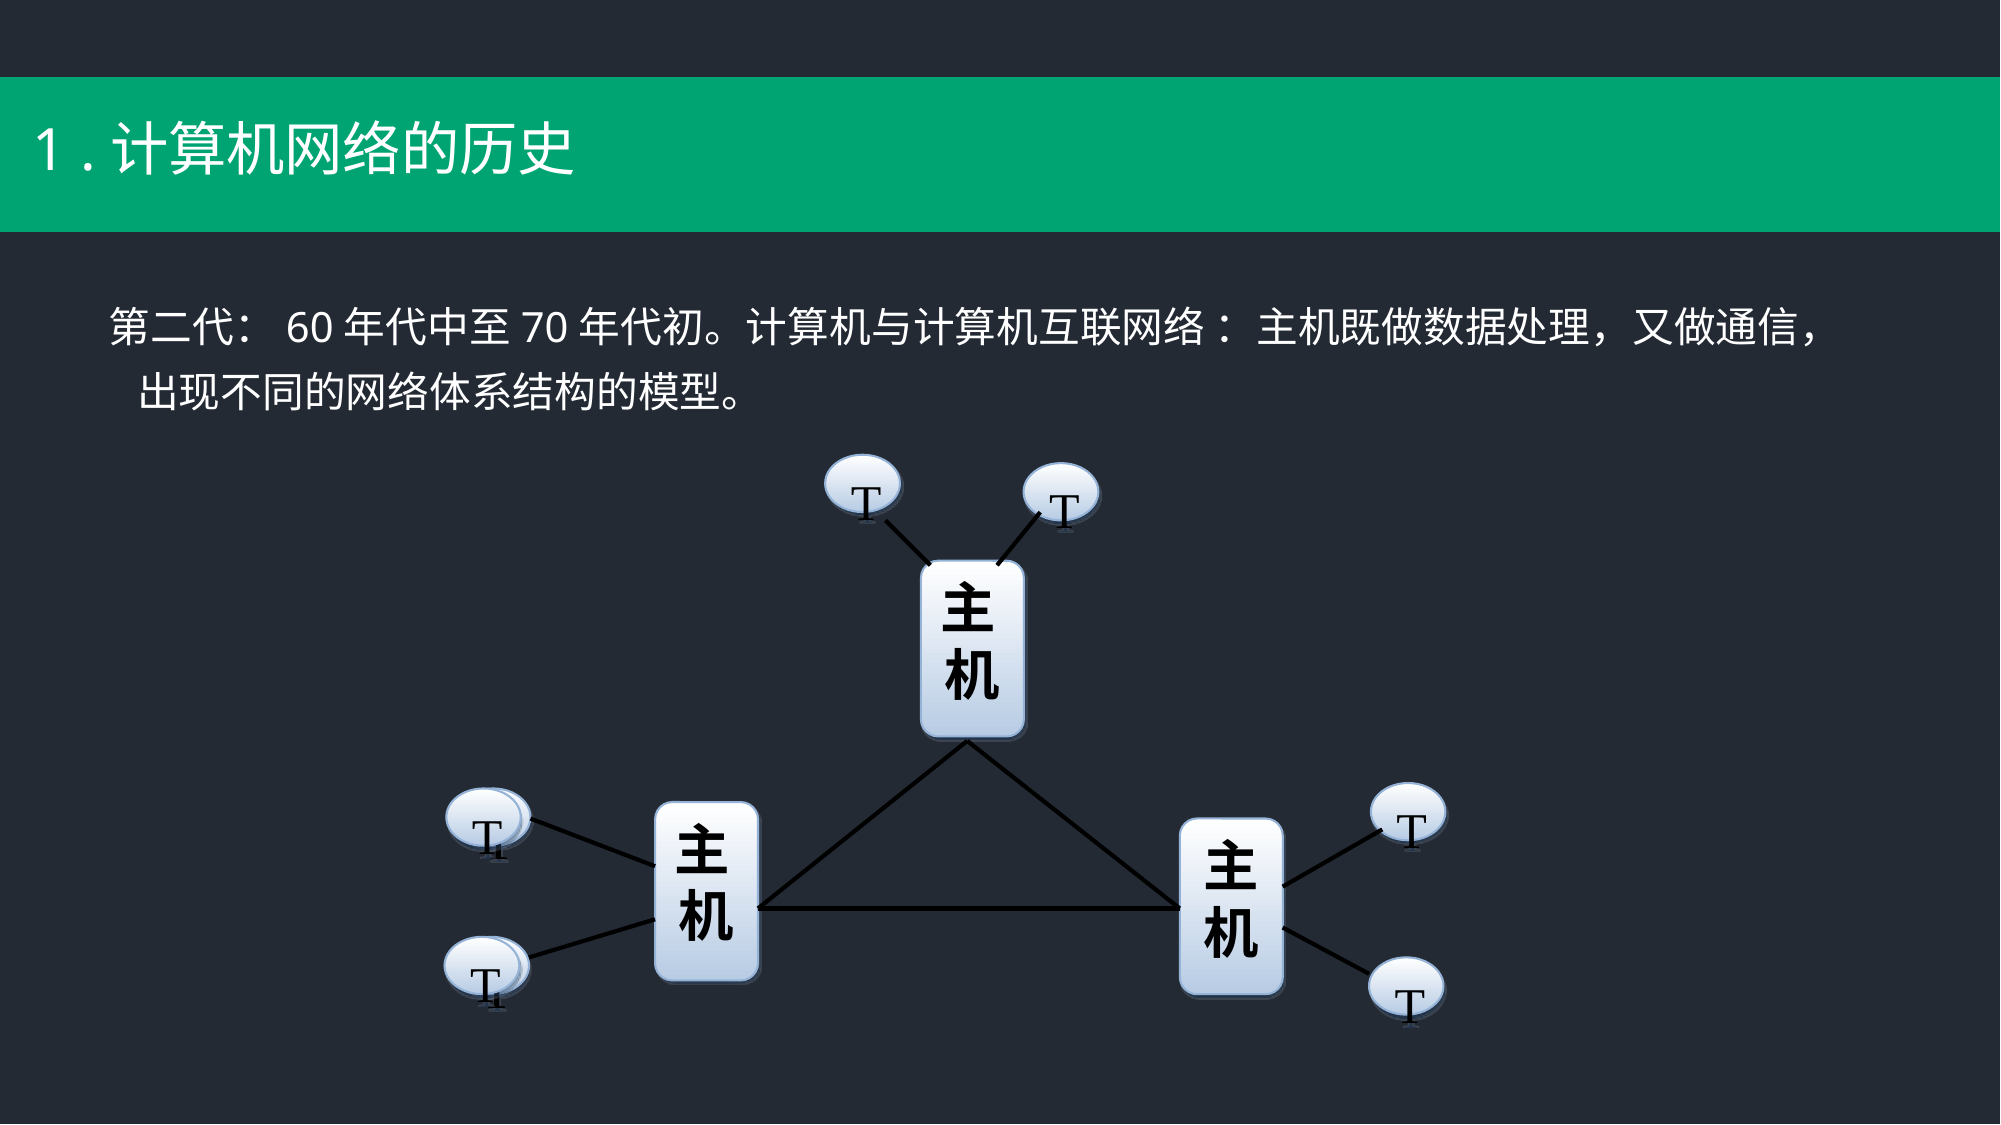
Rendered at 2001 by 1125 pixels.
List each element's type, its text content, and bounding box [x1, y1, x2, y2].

title 1 .计算机网络的历史 [11, 73, 1383, 230]
picture [0, 0, 2001, 1125]
list 第二代：60年代中至70年代初。计算机与计算机互联网络 ：主机既做数据处理，又做通信，出现不同的网络体系结构的模型。 [88, 275, 1850, 455]
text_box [444, 454, 1446, 1015]
